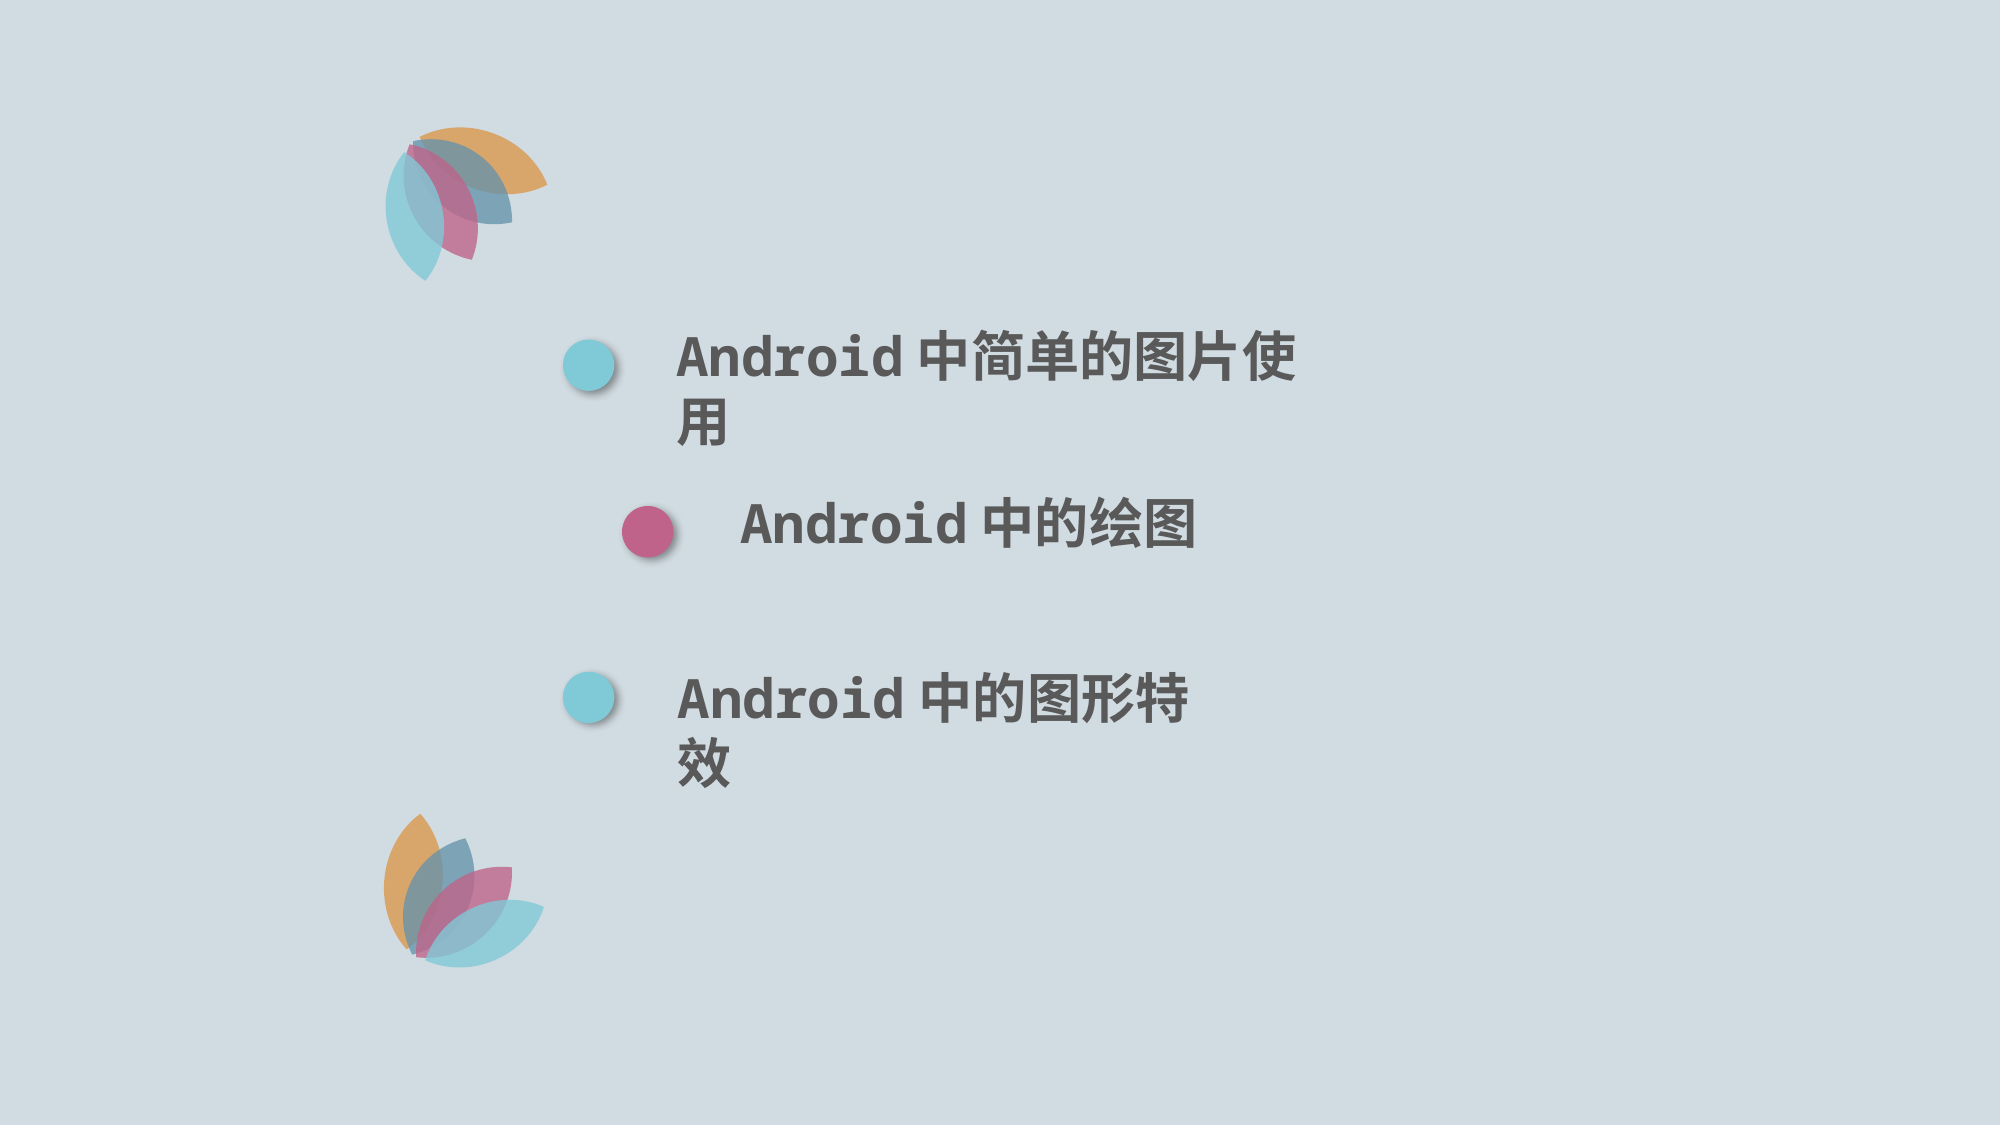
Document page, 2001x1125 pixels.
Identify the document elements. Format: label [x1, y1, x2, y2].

text_box [562, 314, 1343, 396]
text_box [377, 120, 524, 259]
text_box [562, 656, 1254, 738]
text_box [376, 837, 523, 976]
text_box [621, 481, 1317, 563]
